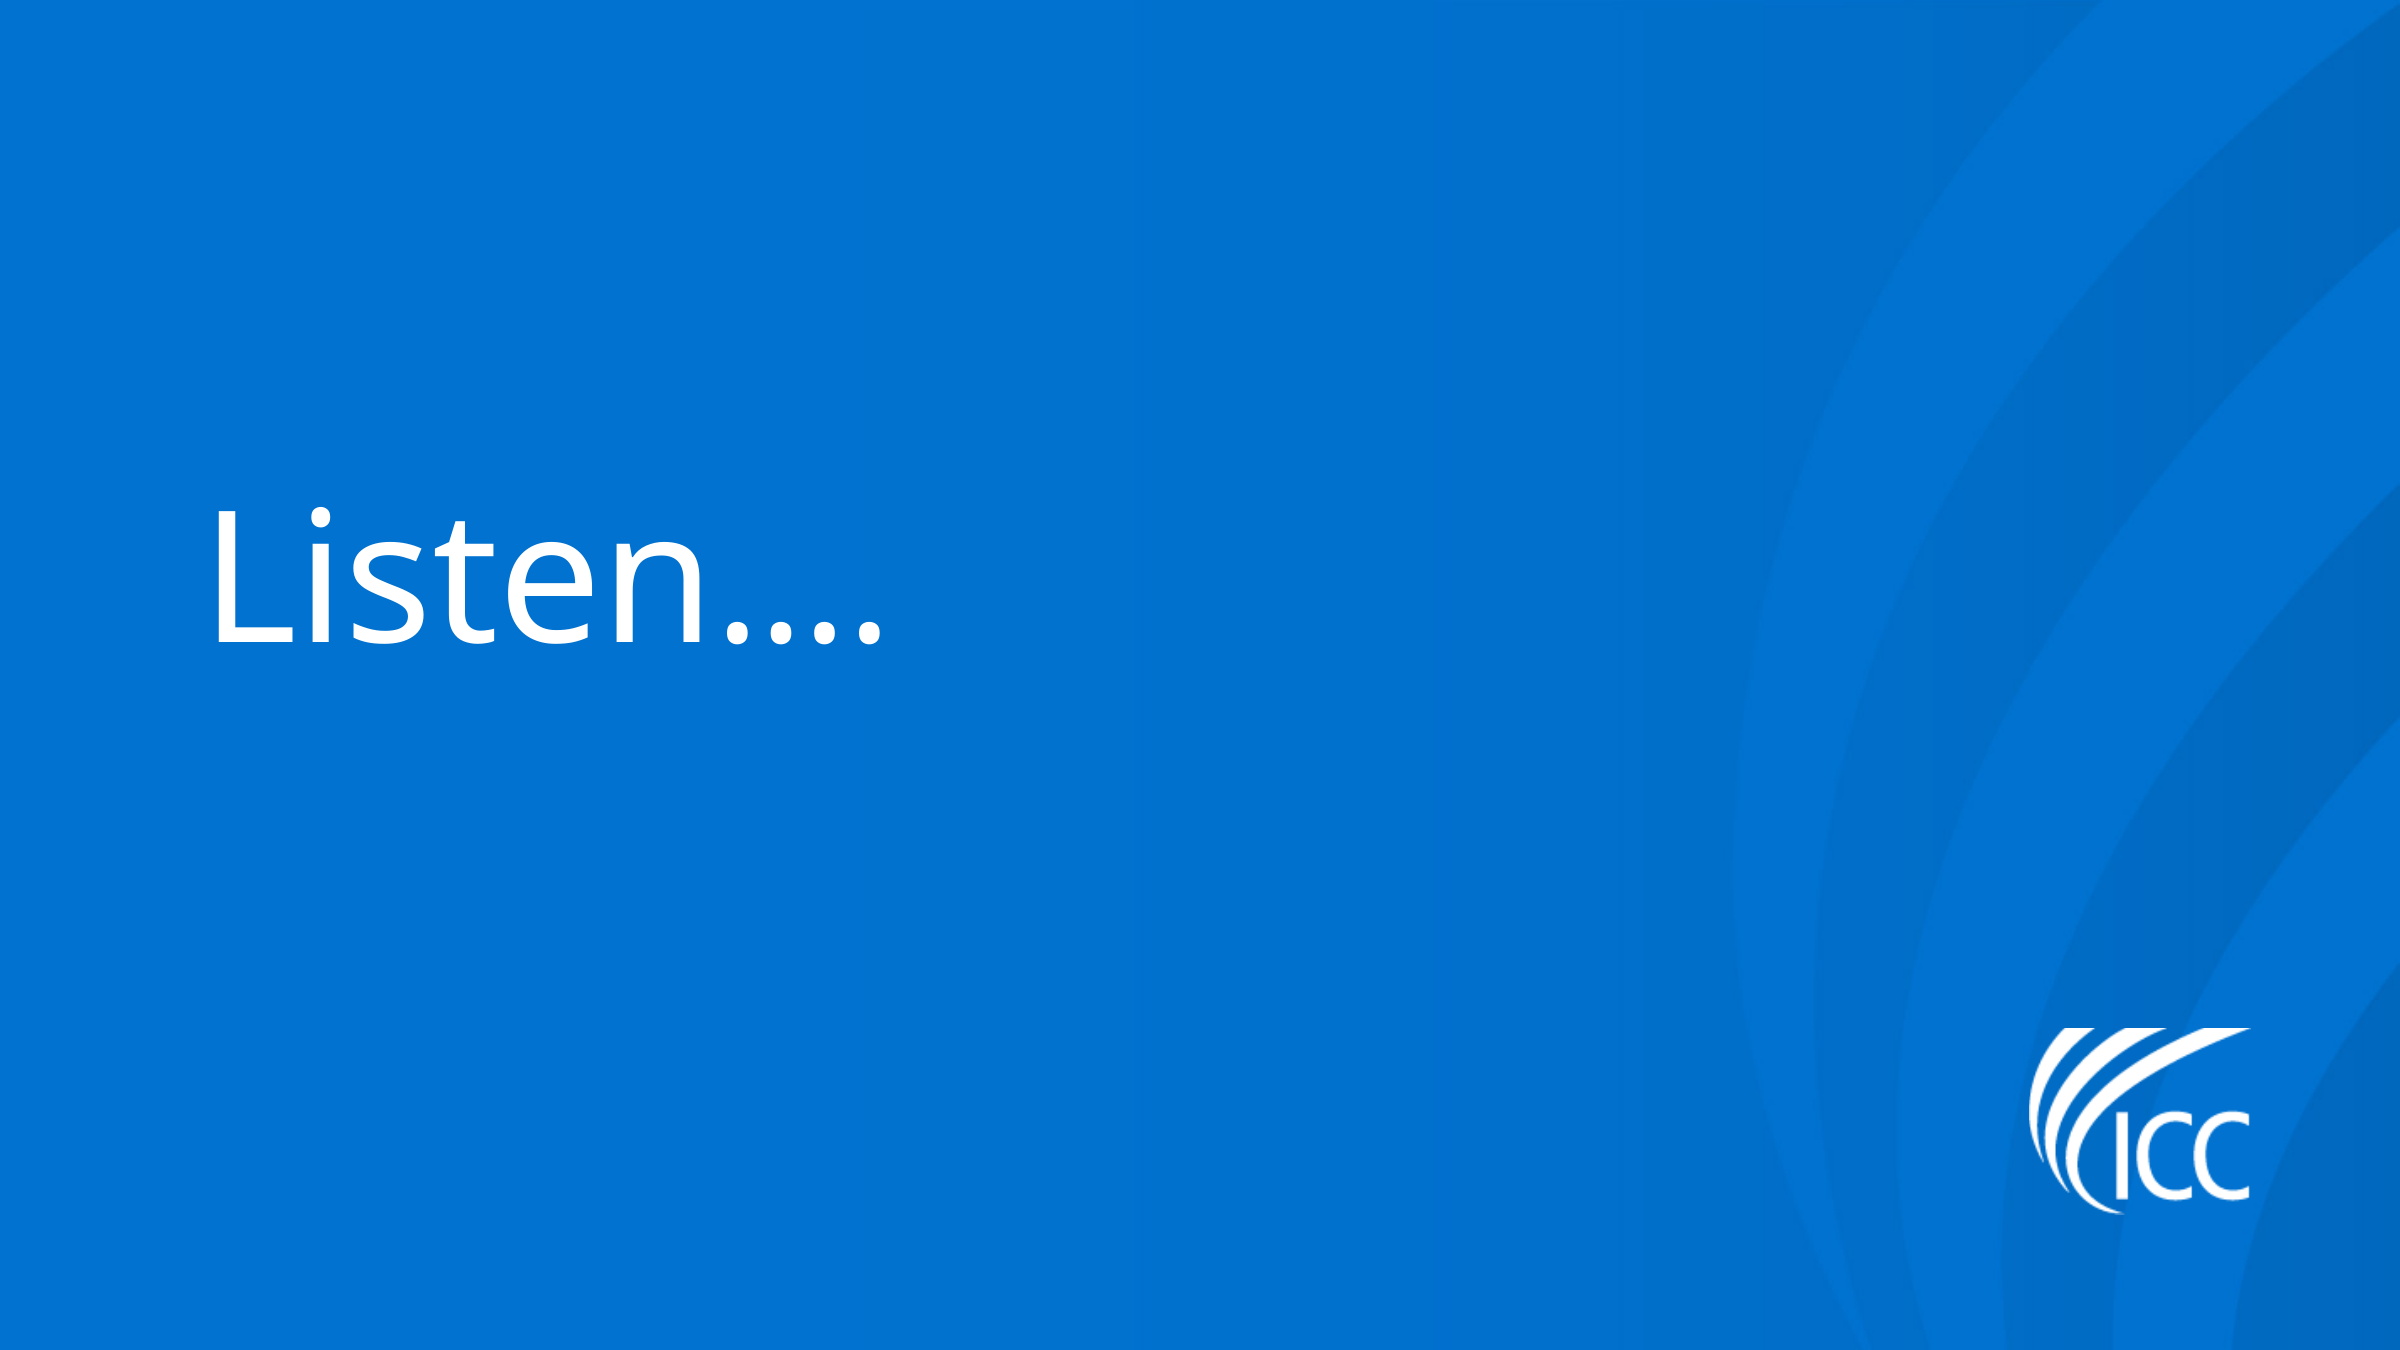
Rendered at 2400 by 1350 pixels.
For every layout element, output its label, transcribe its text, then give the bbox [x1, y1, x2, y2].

subtitle Listen…. [180, 448, 2220, 794]
picture [0, 0, 2400, 1350]
